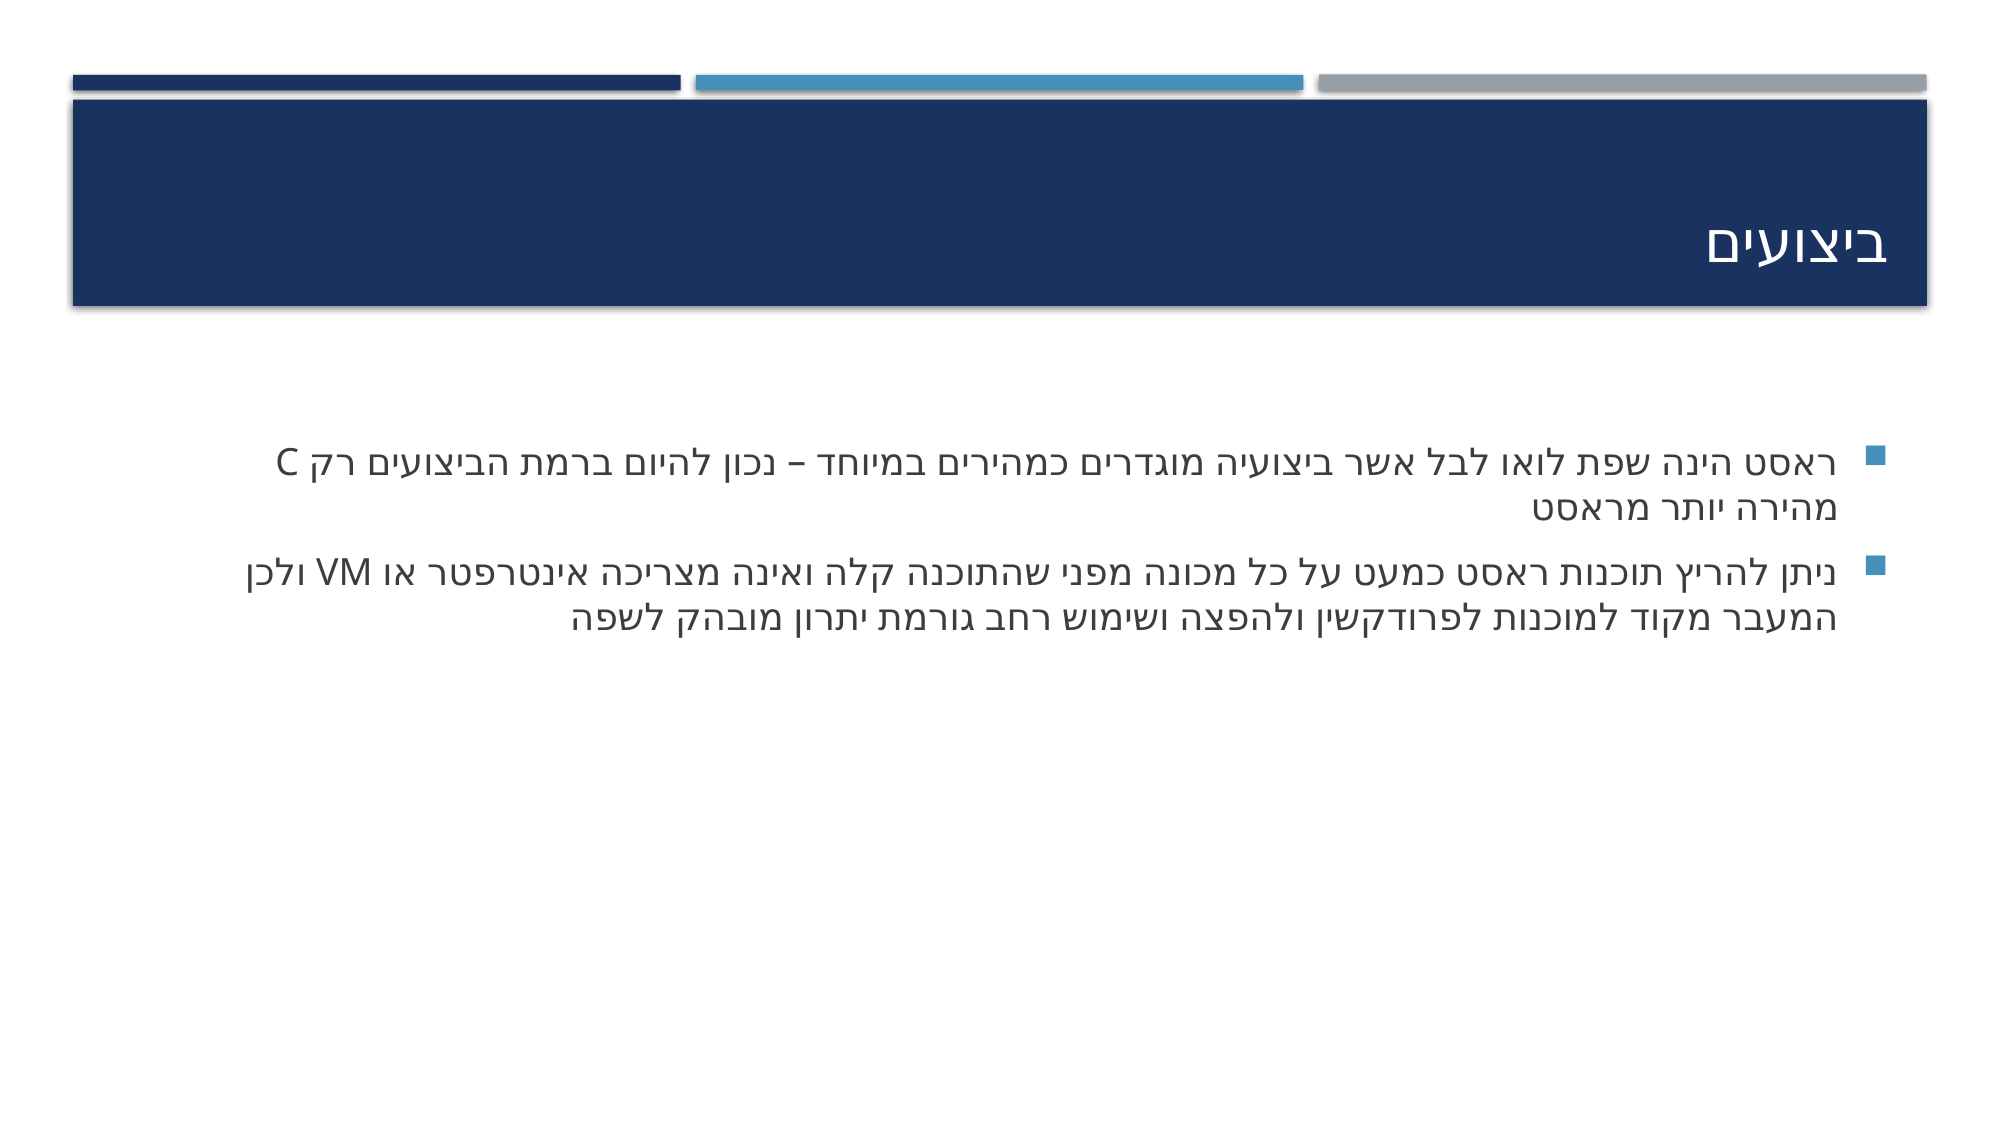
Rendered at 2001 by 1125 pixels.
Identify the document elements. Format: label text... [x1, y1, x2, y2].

title ביצועים [95, 119, 1905, 282]
list ראסט הינה שפת לואו לבל אשר ביצועיה מוגדרים כמהירים במיוחד – נכון להיום ברמת הביצועים רק C מהירה יותר מראסט ניתן להריץ תוכנות ראסט כמעט על כל מכונה מפני שהתוכנה קלה ואינה מצריכה אינטרפטר או VM ולכן המעבר מקוד למוכנות לפרודקשין ולהפצה ושימוש רחב גורמת יתרון מובהק לשפה [182, 365, 1905, 962]
